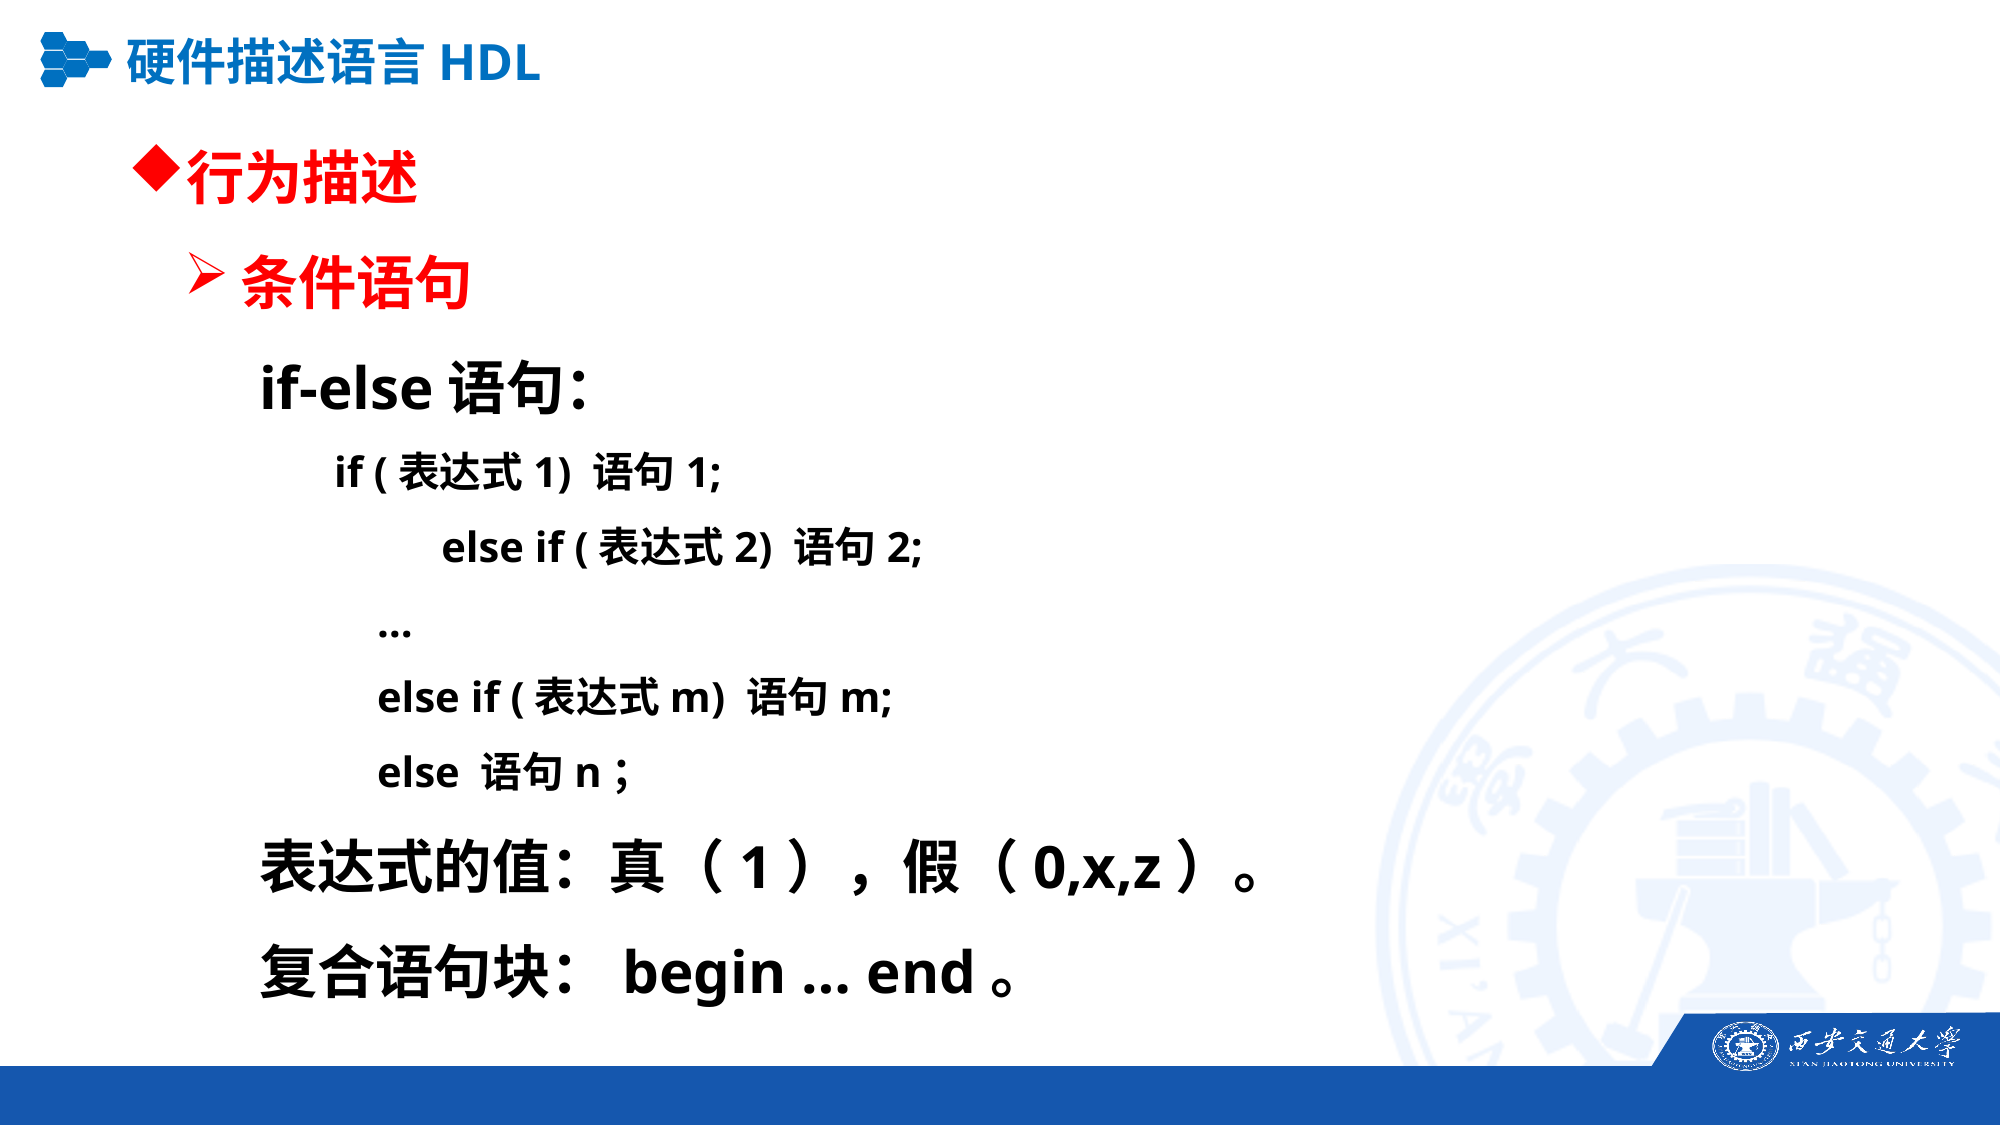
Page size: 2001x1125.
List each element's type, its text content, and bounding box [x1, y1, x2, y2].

text_box 硬件描述语言HDL [111, 22, 557, 98]
text_box 行为描述 条件语句 if-else语句： if (表达式1) 语句1; else if (表达式2) 语句2; … else if (表达式m) 语句m; else 语句n； 表达式的值：真（1），假（0,x,z）。 复合语句块：begin … end。 [113, 98, 1883, 1013]
